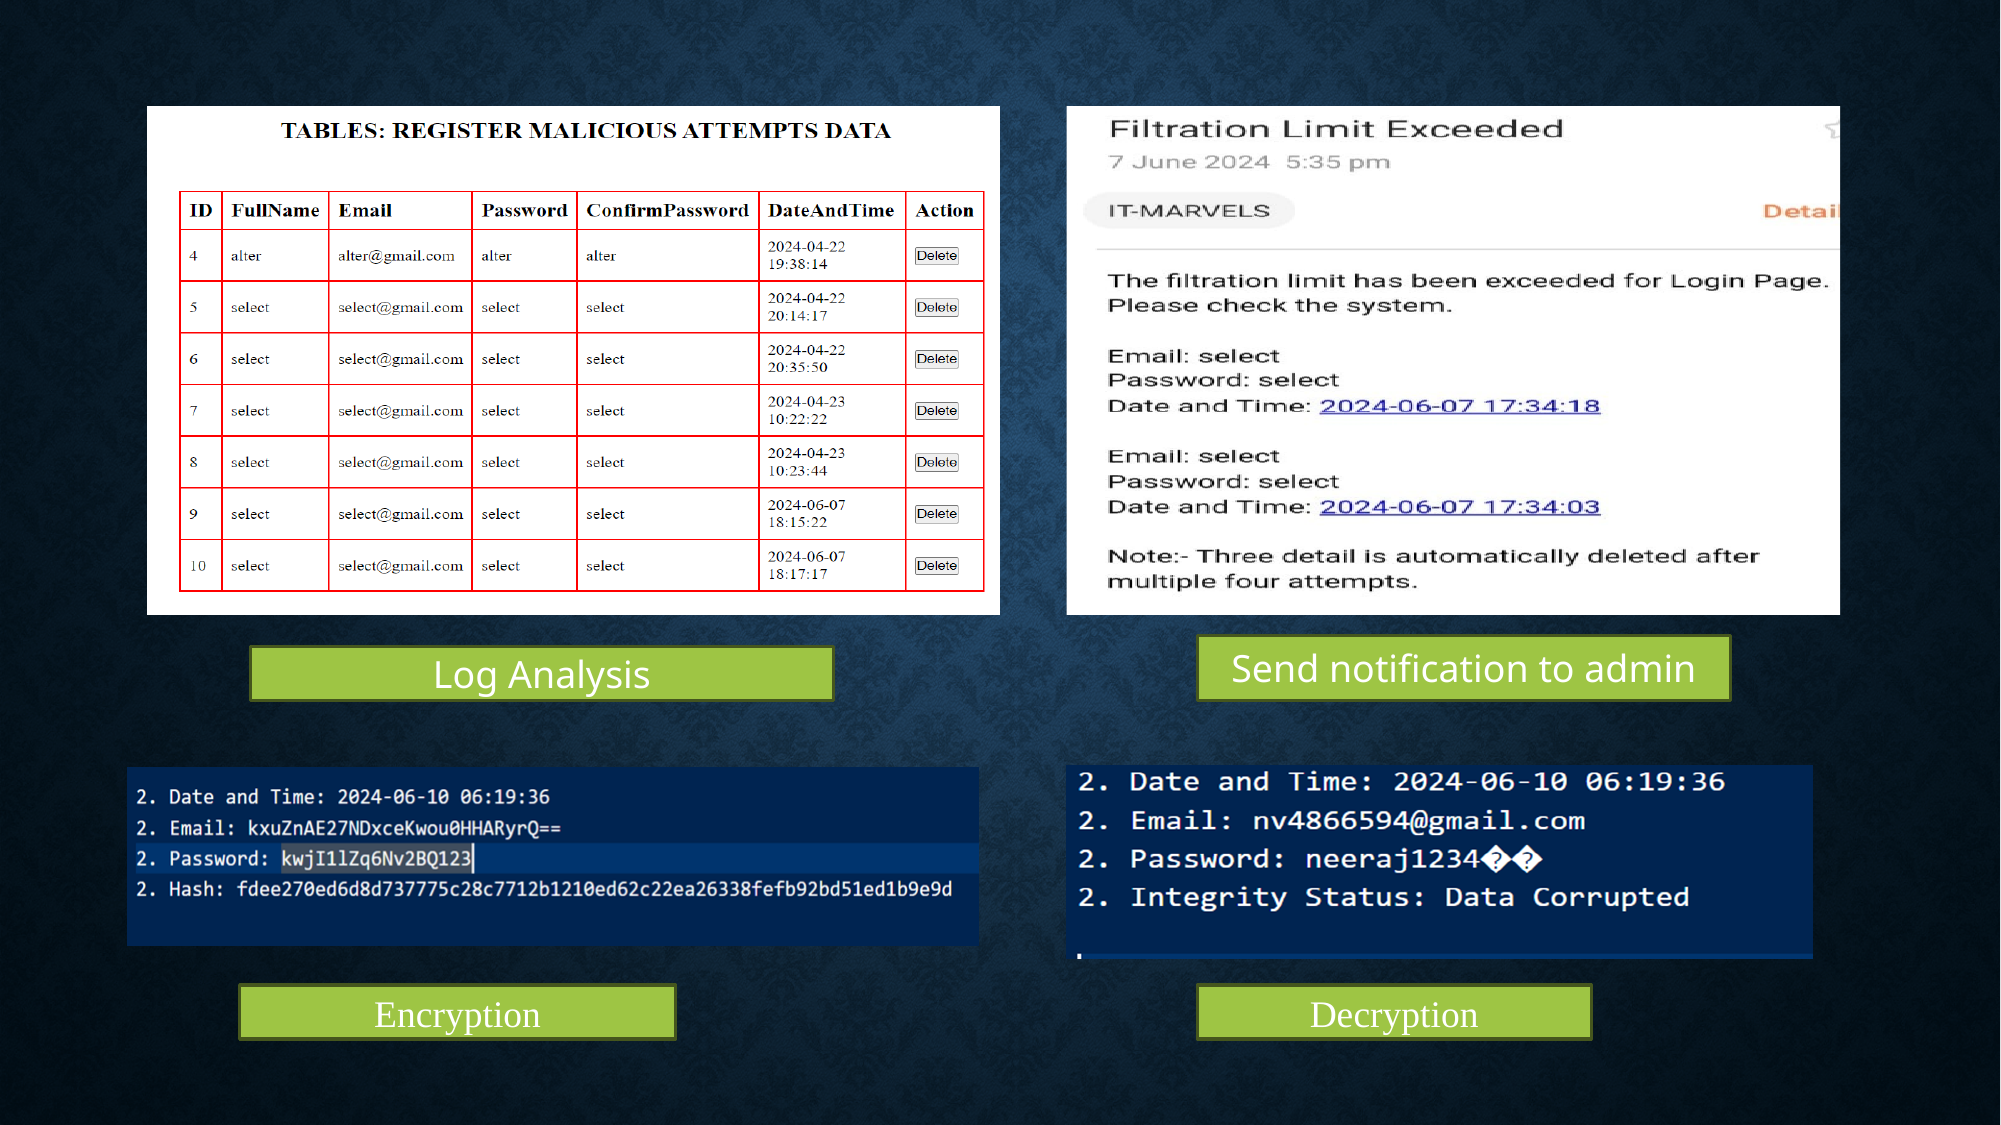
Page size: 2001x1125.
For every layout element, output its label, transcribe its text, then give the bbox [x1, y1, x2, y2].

picture [126, 766, 980, 946]
text_box Decryption [1196, 983, 1593, 1041]
picture [1066, 106, 1841, 615]
text_box Encryption [238, 983, 677, 1041]
text_box Log Analysis [249, 645, 835, 702]
text_box Send notification to admin [1196, 634, 1732, 702]
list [146, 106, 1001, 615]
picture [1066, 764, 1814, 960]
